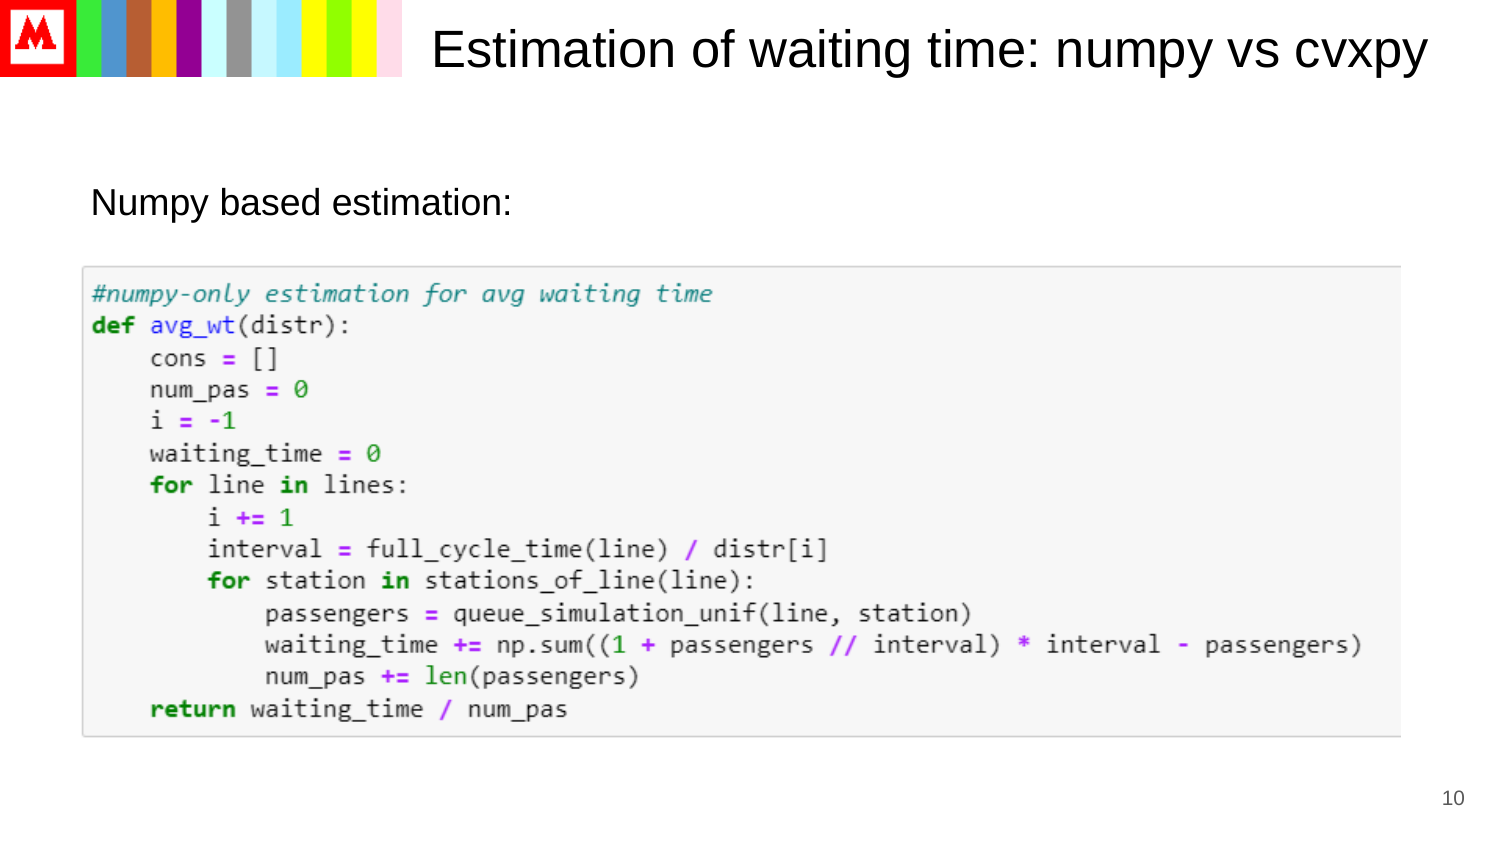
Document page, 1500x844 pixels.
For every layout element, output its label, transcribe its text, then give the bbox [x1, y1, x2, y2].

picture [0, 0, 402, 77]
slide_number 10 [1389, 764, 1480, 830]
list Numpy based estimation: [75, 155, 956, 250]
picture [79, 263, 1401, 747]
title Estimation of waiting time: numpy vs cvxpy [410, 0, 1451, 94]
